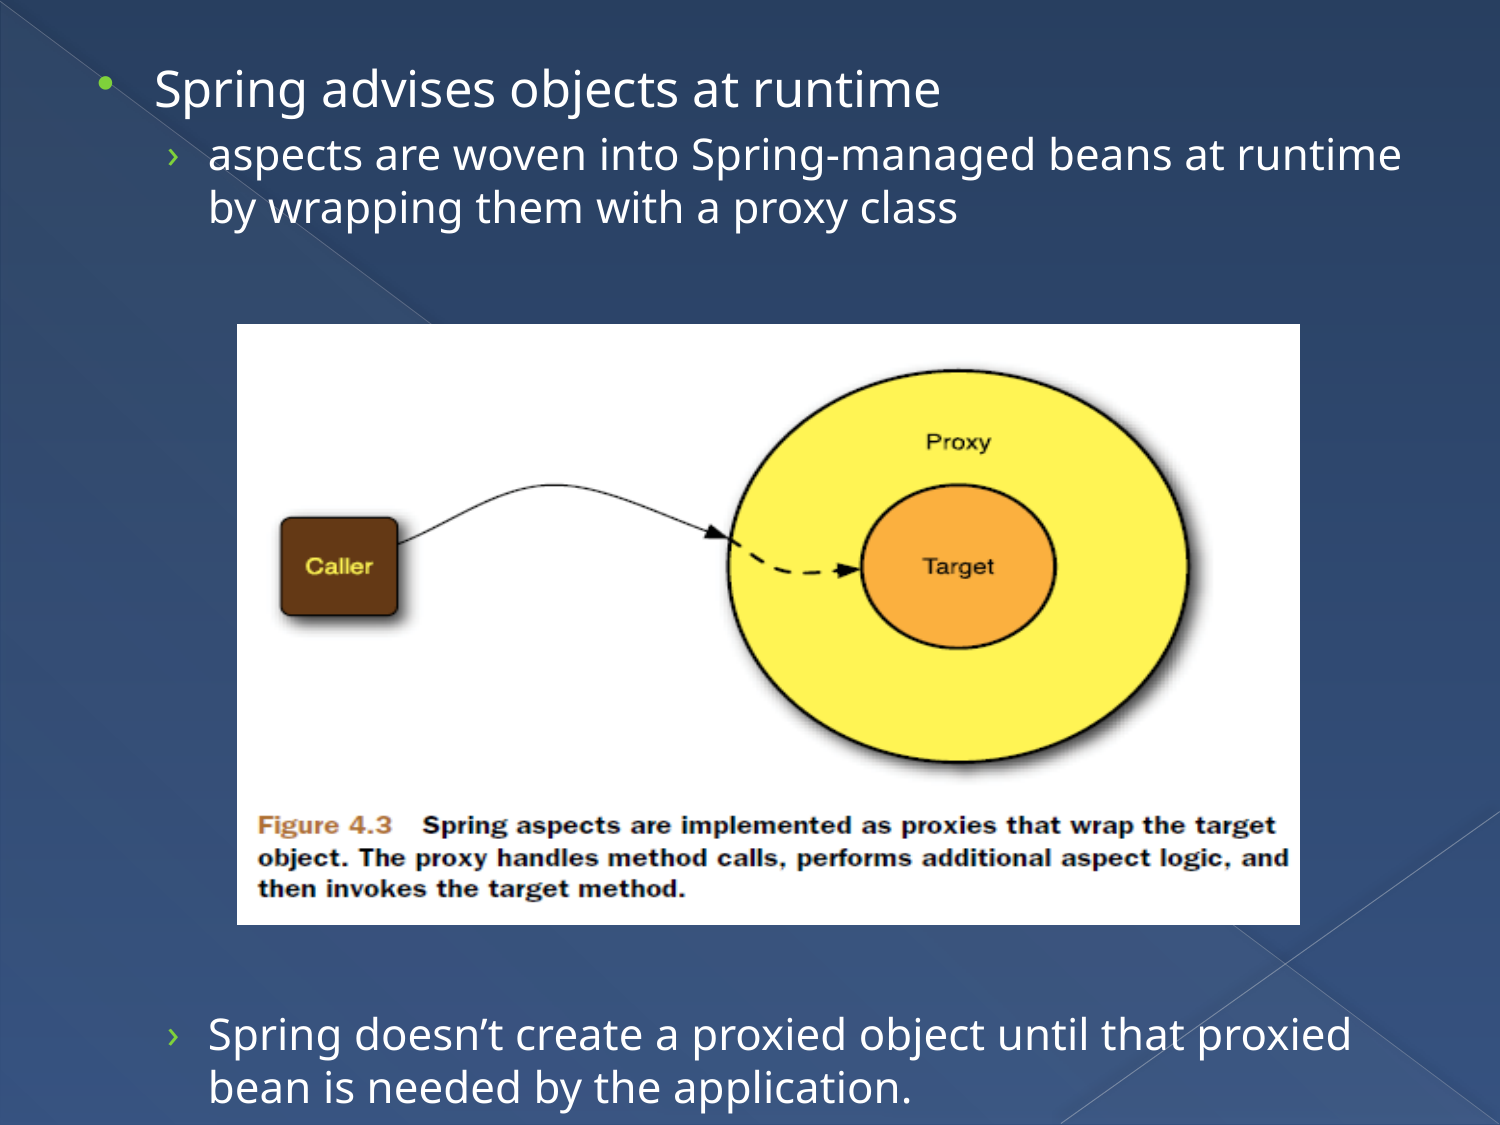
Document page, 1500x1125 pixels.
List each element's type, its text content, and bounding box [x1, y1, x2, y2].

list Spring advises objects at runtime aspects are woven into Spring-managed beans at runtime by wrapping them with a proxy class Spring doesn’t create a proxied object until that proxied bean is needed by the application. [75, 50, 1425, 1125]
picture [237, 324, 1301, 926]
